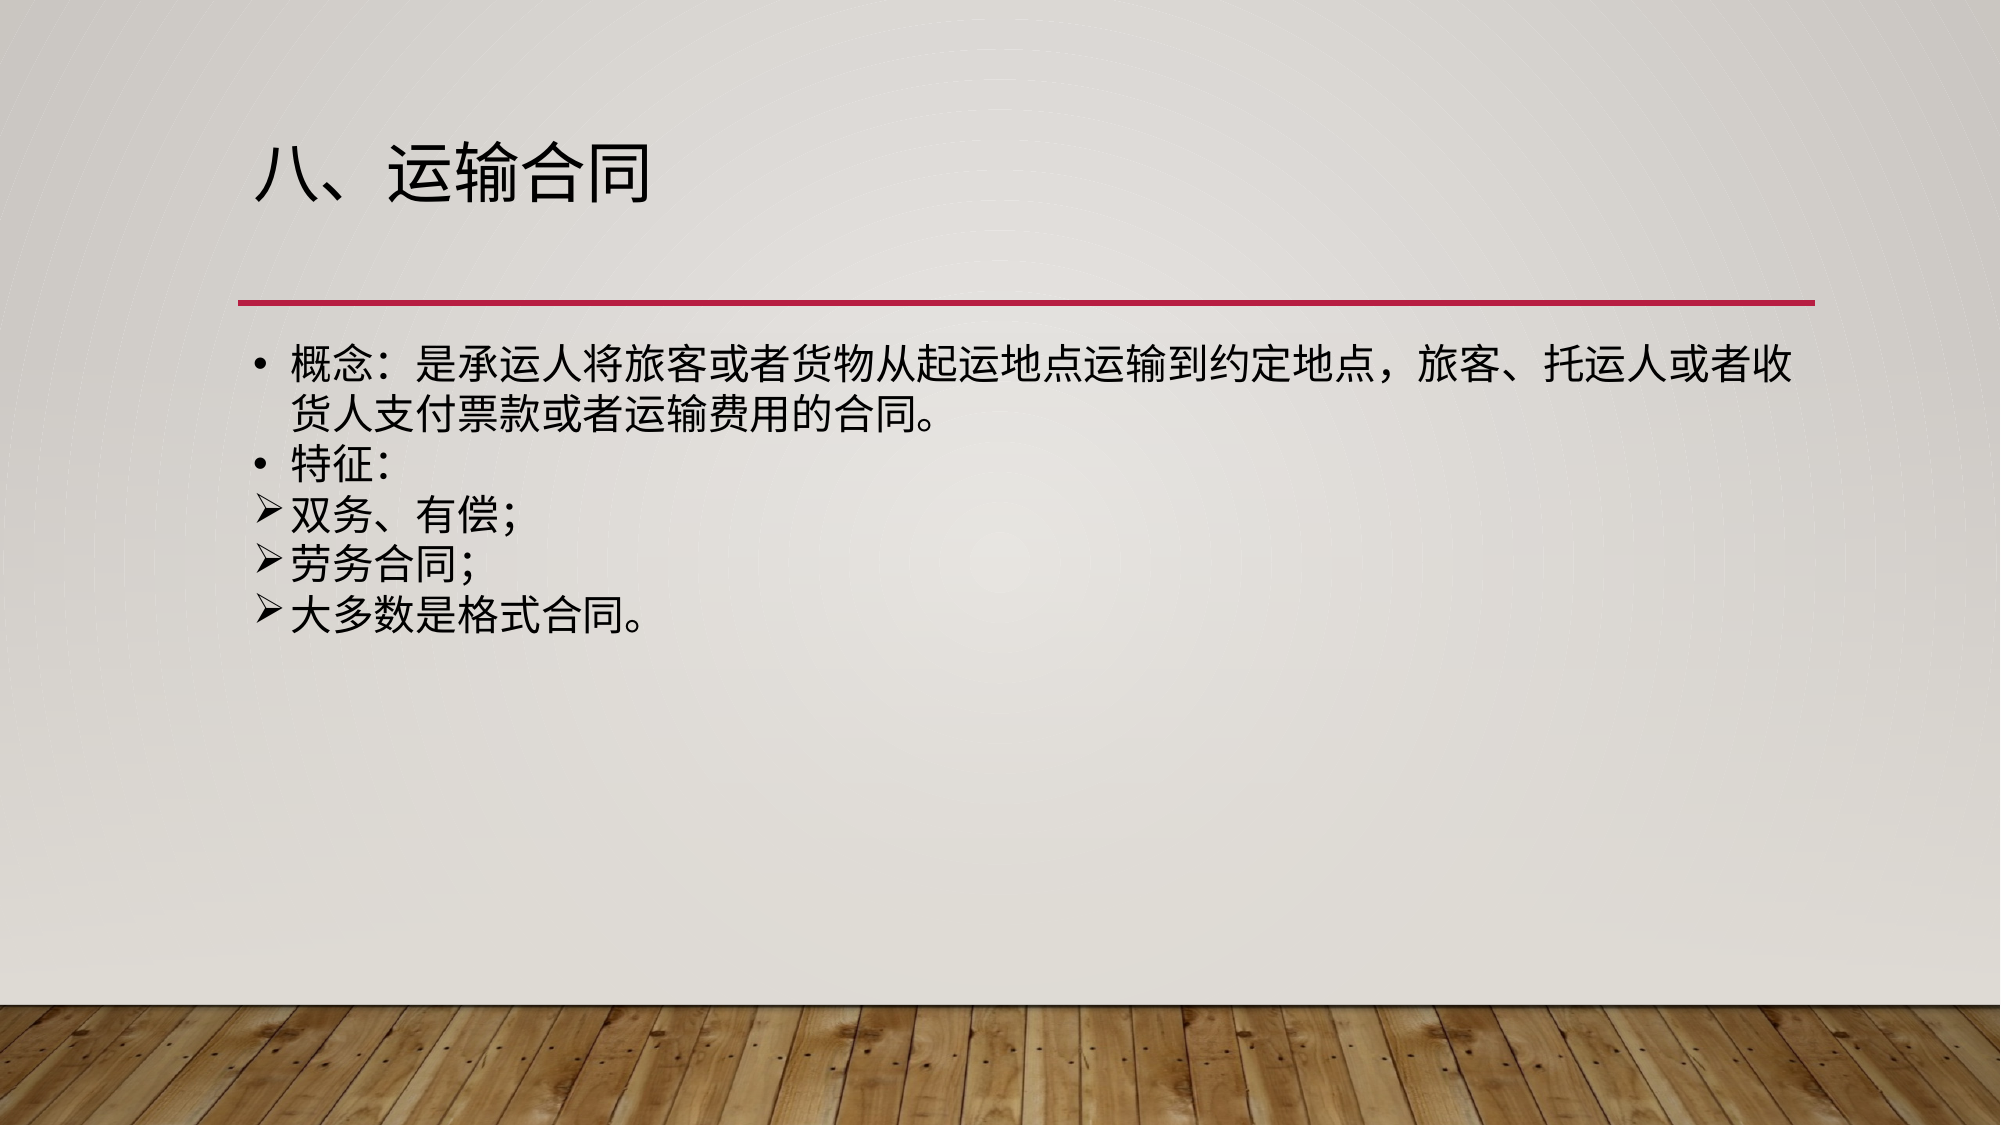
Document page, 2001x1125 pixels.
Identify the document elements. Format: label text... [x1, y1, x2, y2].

title 八、运输合同 [238, 131, 1814, 305]
list 概念：是承运人将旅客或者货物从起运地点运输到约定地点，旅客、托运人或者收货人支付票款或者运输费用的合同。 特征： 双务、有偿； 劳务合同； 大多数是格式合同。 [238, 330, 1814, 897]
picture [0, 1005, 2000, 1125]
